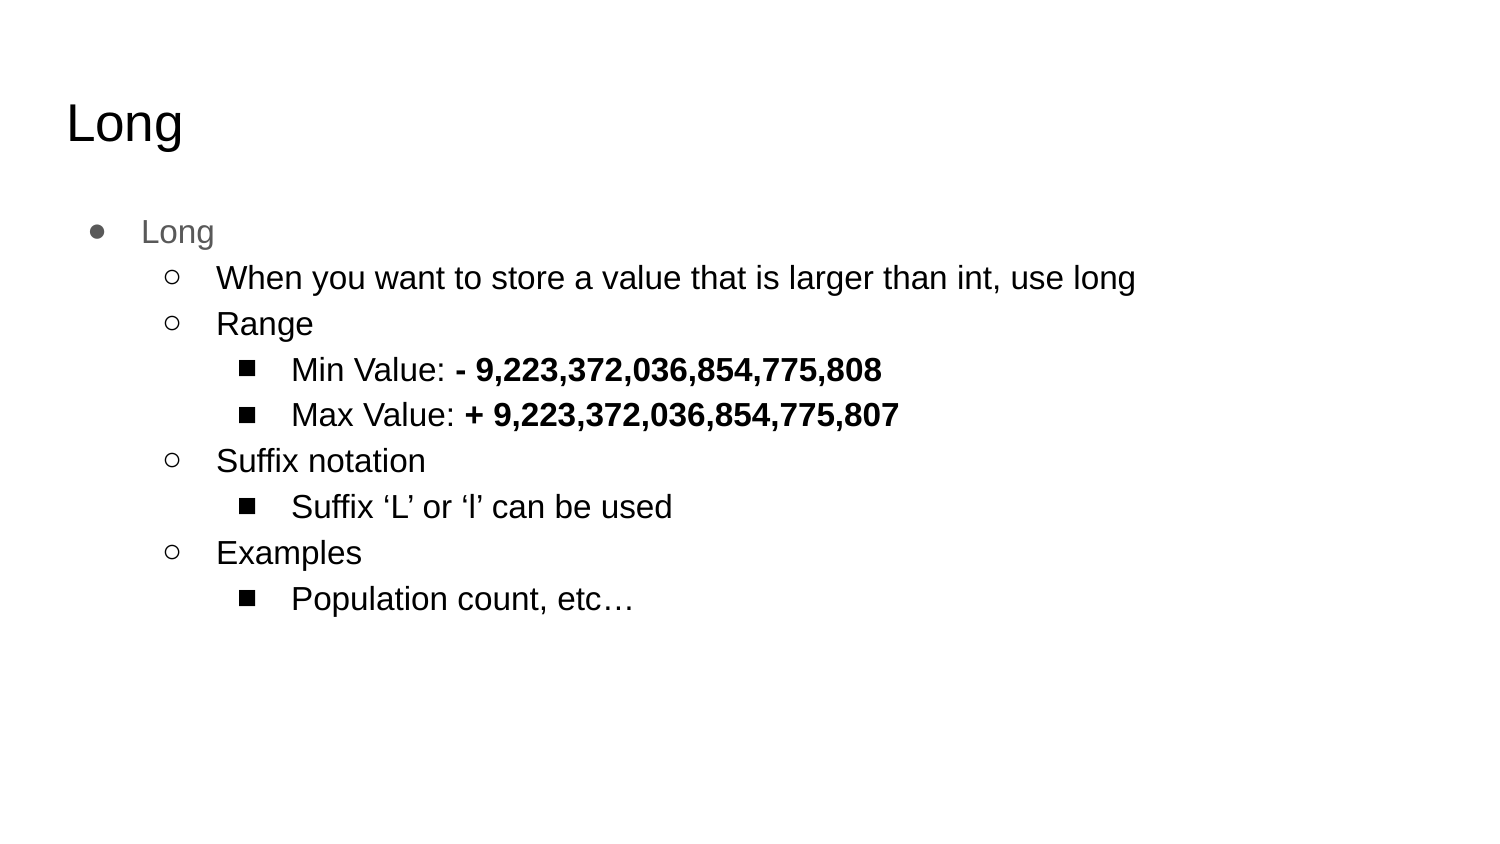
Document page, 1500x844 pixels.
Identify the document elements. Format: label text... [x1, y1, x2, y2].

title Long [51, 72, 1449, 167]
list Long When you want to store a value that is larger than int, use long Range Min Value: - 9,223,372,036,854,775,808 Max Value: + 9,223,372,036,854,775,807 Suffix notation Suffix ‘L’ or ‘l’ can be used Examples Population count, etc… [51, 189, 1449, 750]
